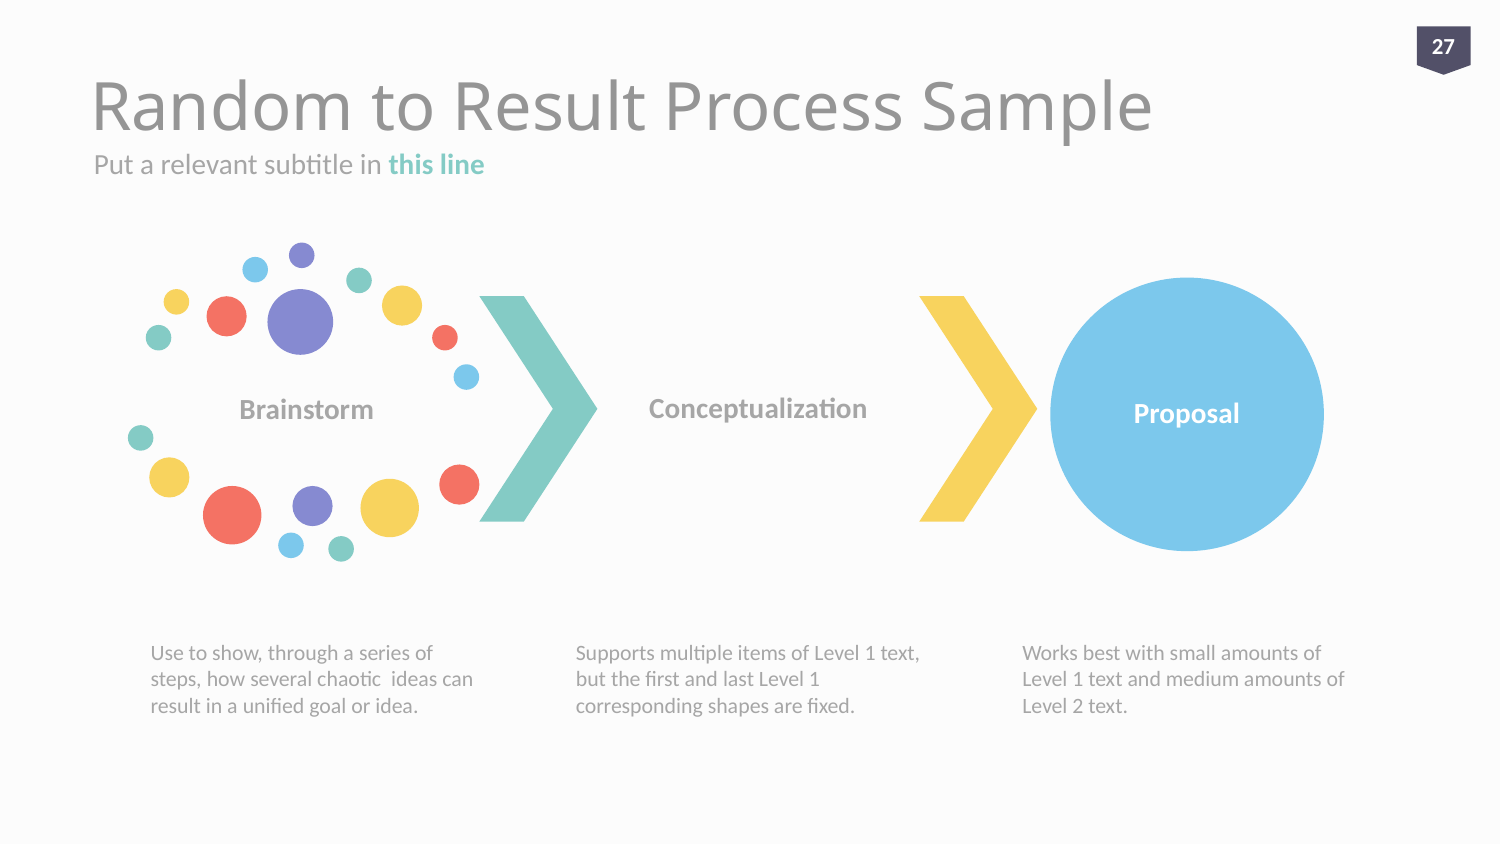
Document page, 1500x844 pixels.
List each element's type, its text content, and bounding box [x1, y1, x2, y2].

text_box Use to show, through a series of steps, how several chaotic ideas can result in a unified goal or idea. [135, 643, 505, 725]
text_box 27 [1414, 24, 1473, 77]
title Random to Result Process Sample [75, 33, 1400, 175]
text_box Works best with small amounts of Level 1 text and medium amounts of Level 2 text. [1007, 631, 1376, 725]
text_box Supports multiple items of Level 1 text, but the first and last Level 1 corresponding shapes are fixed. [561, 643, 951, 725]
text_box Put a relevant subtitle in this line [78, 132, 600, 193]
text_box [123, 169, 1341, 635]
